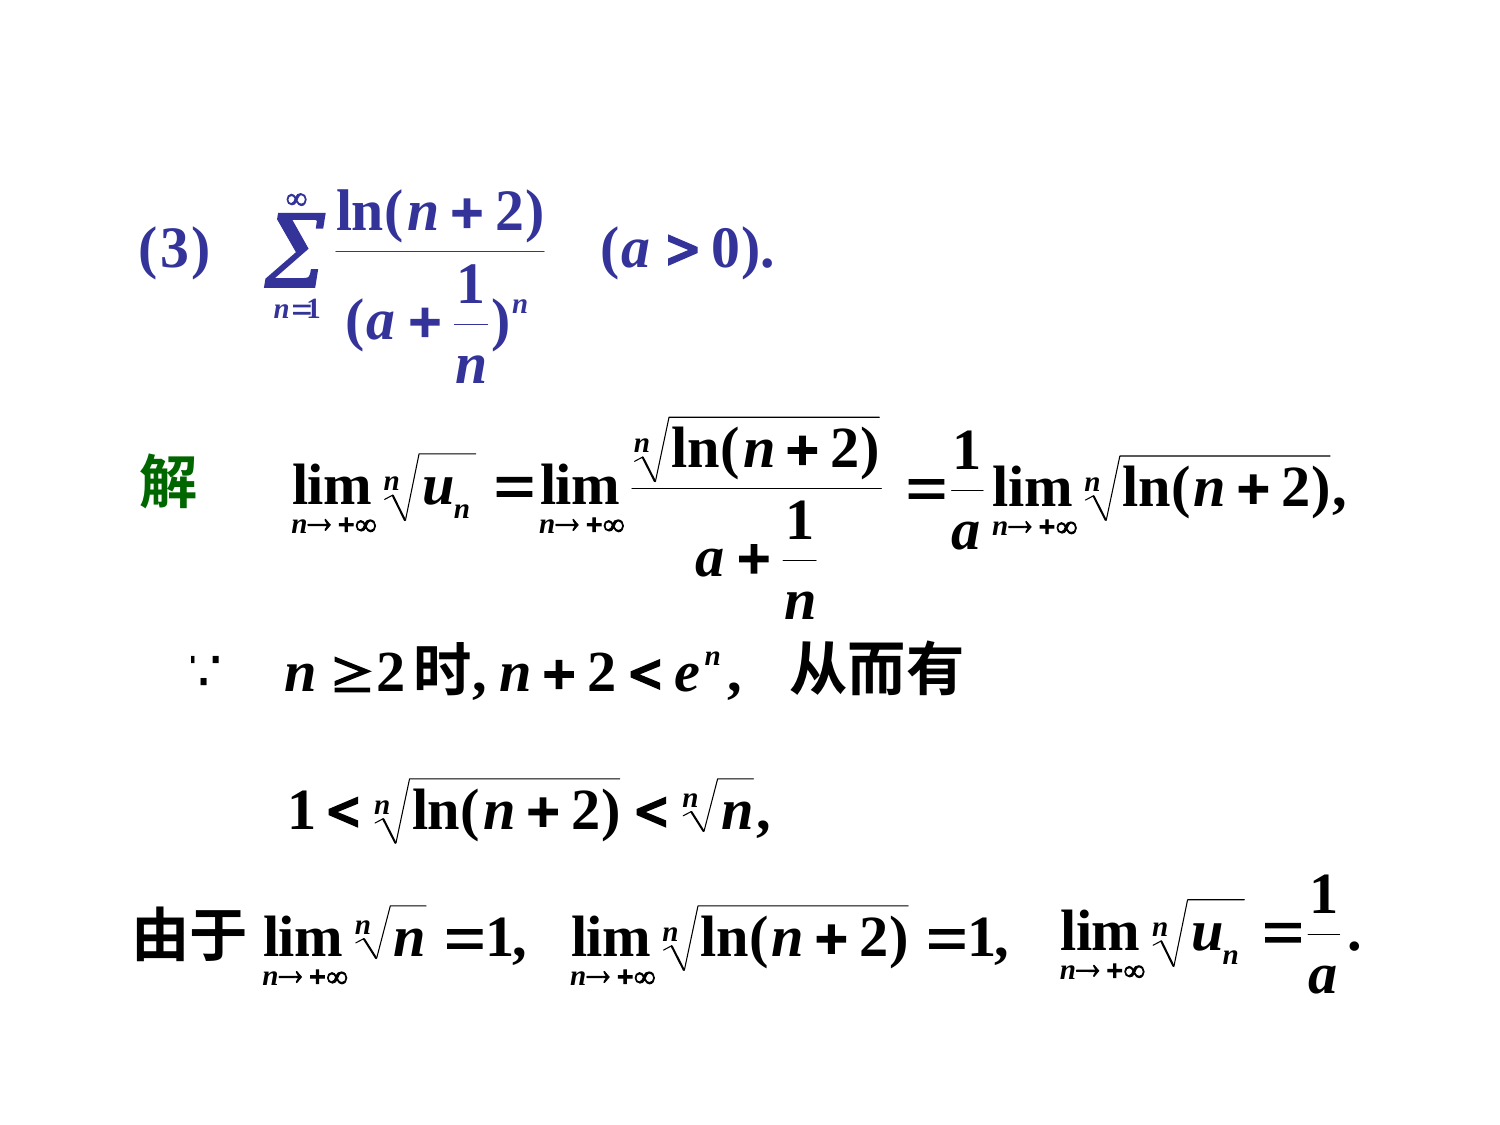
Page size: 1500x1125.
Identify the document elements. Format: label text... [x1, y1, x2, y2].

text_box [1039, 862, 1363, 1001]
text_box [287, 412, 888, 626]
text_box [137, 178, 776, 388]
text_box 从而有 [774, 624, 1238, 710]
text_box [549, 899, 1013, 992]
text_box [191, 637, 745, 711]
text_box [899, 418, 1351, 557]
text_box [287, 772, 774, 851]
text_box 解 [124, 437, 282, 523]
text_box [137, 899, 530, 992]
